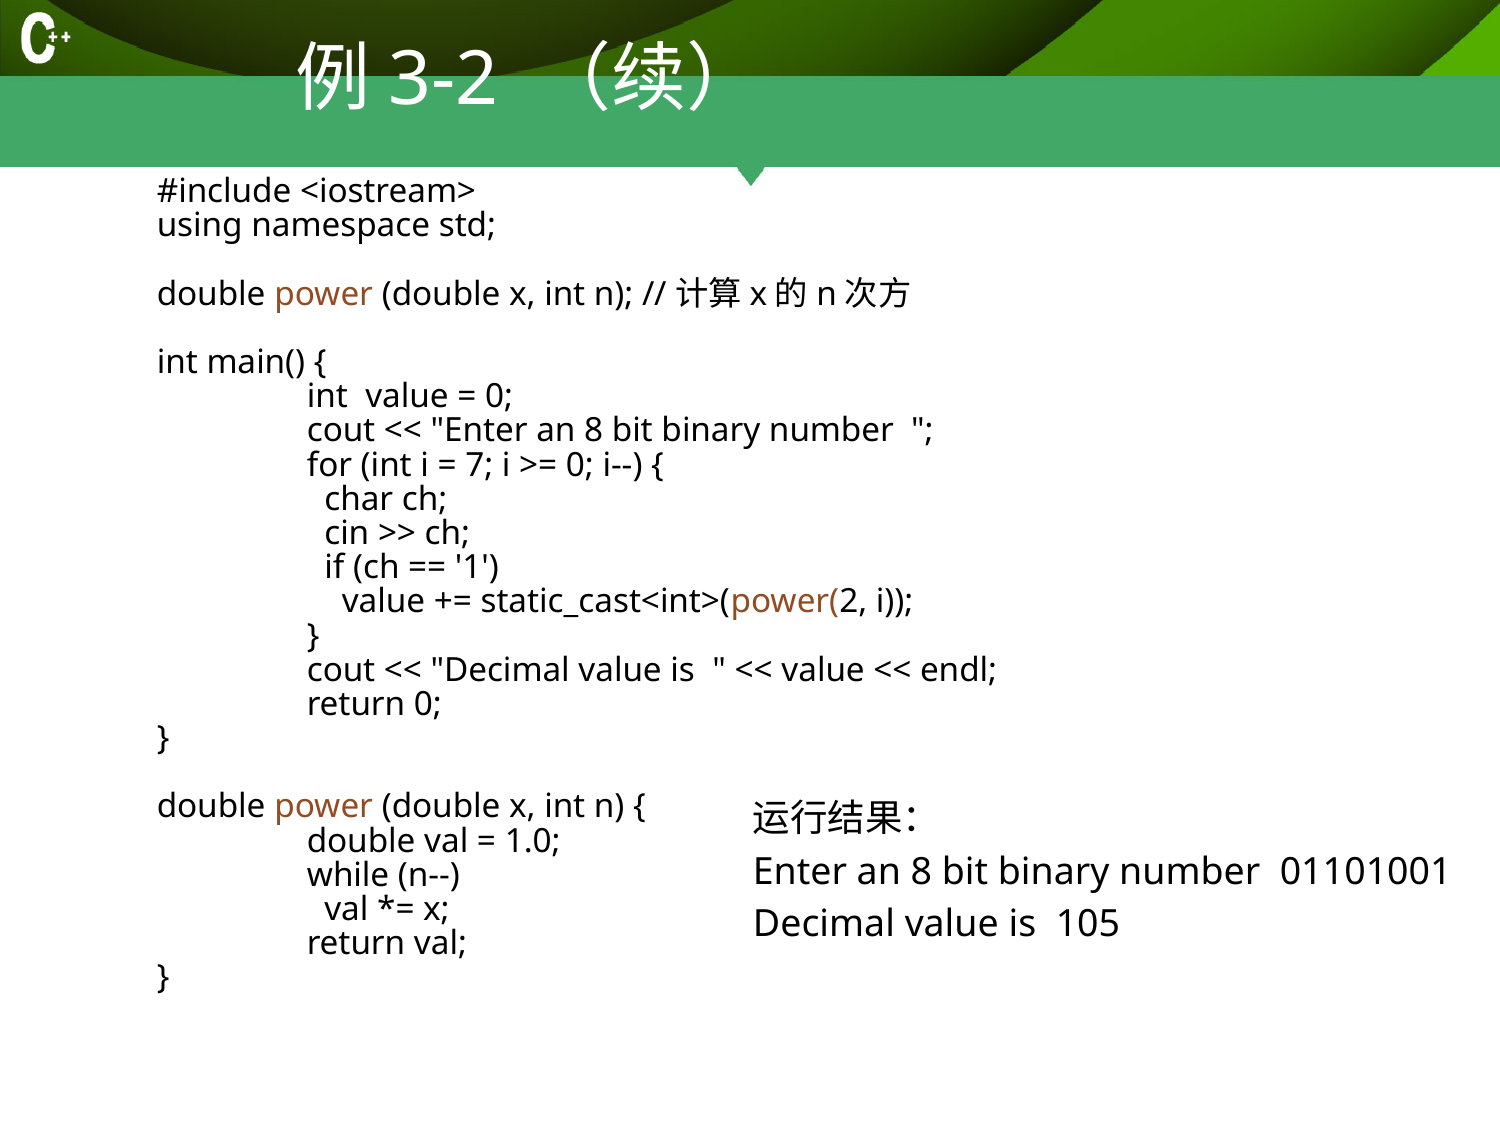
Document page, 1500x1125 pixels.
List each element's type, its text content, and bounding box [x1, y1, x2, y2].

title 例3-2 （续） [280, 0, 1425, 149]
picture [0, 0, 1500, 1125]
list #include <iostream> using namespace std; double power (double x, int n); //计算x的n次方 int main() { int value = 0; cout << "Enter an 8 bit binary number "; for (int i = 7; i >= 0; i--) { char ch; cin >> ch; if (ch == '1') value += static_cast<int>(power(2, i)); } cout << "Decimal value is " << value << endl; return 0; } double power (double x, int n) { double val = 1.0; while (n--) val *= x; return val; } [123, 172, 1500, 1079]
text_box 运行结果： Enter an 8 bit binary number 01101001 Decimal value is 105 [738, 786, 1484, 952]
